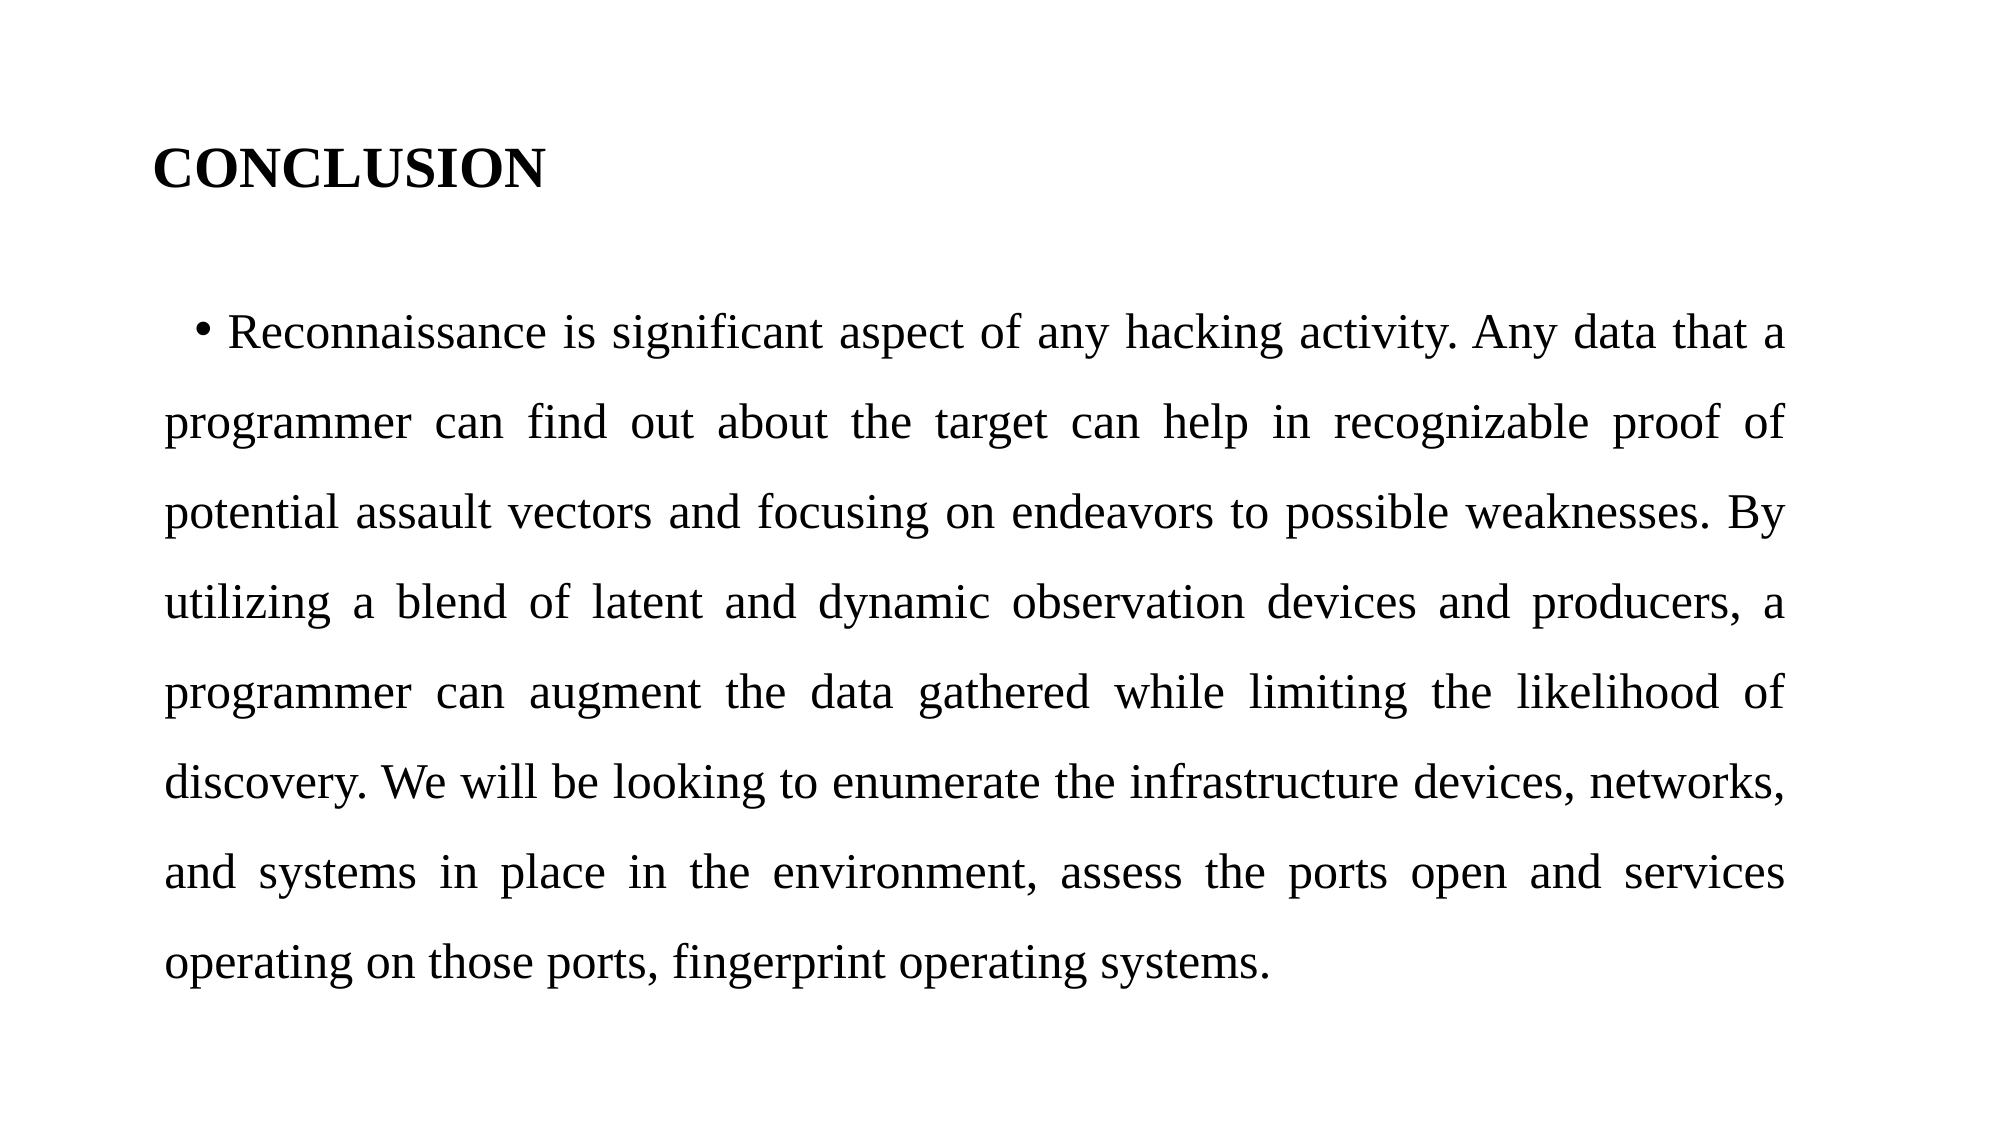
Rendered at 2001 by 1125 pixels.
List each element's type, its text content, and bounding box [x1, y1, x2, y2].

list Reconnaissance is significant aspect of any hacking activity. Any data that a programmer can find out about the target can help in recognizable proof of potential assault vectors and focusing on endeavors to possible weaknesses. By utilizing a blend of latent and dynamic observation devices and producers, a programmer can augment the data gathered while limiting the likelihood of discovery. We will be looking to enumerate the infrastructure devices, networks, and systems in place in the environment, assess the ports open and services operating on those ports, fingerprint operating systems. [137, 260, 1863, 1014]
title CONCLUSION [137, 59, 1863, 260]
